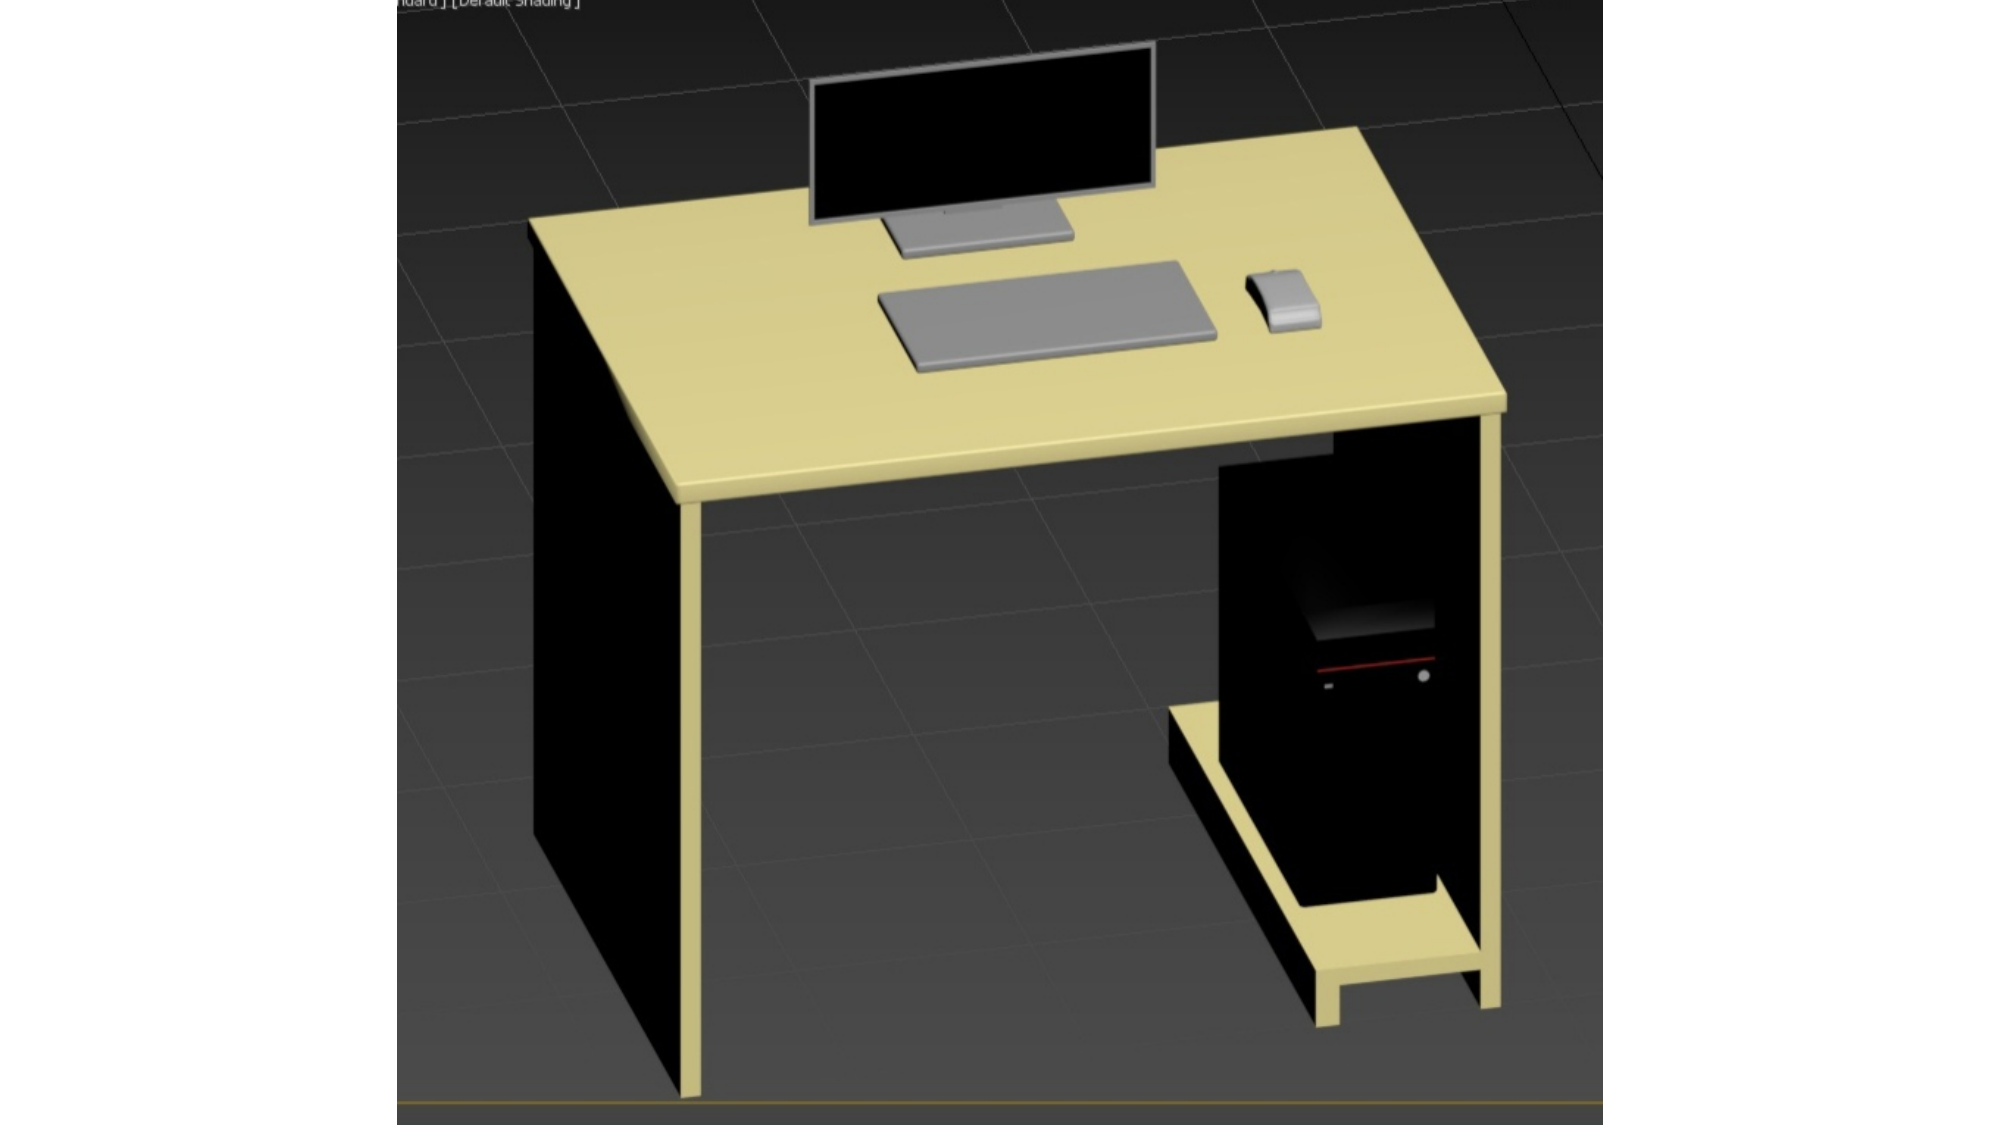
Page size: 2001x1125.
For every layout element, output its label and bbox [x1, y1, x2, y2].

picture [397, 0, 1603, 1125]
